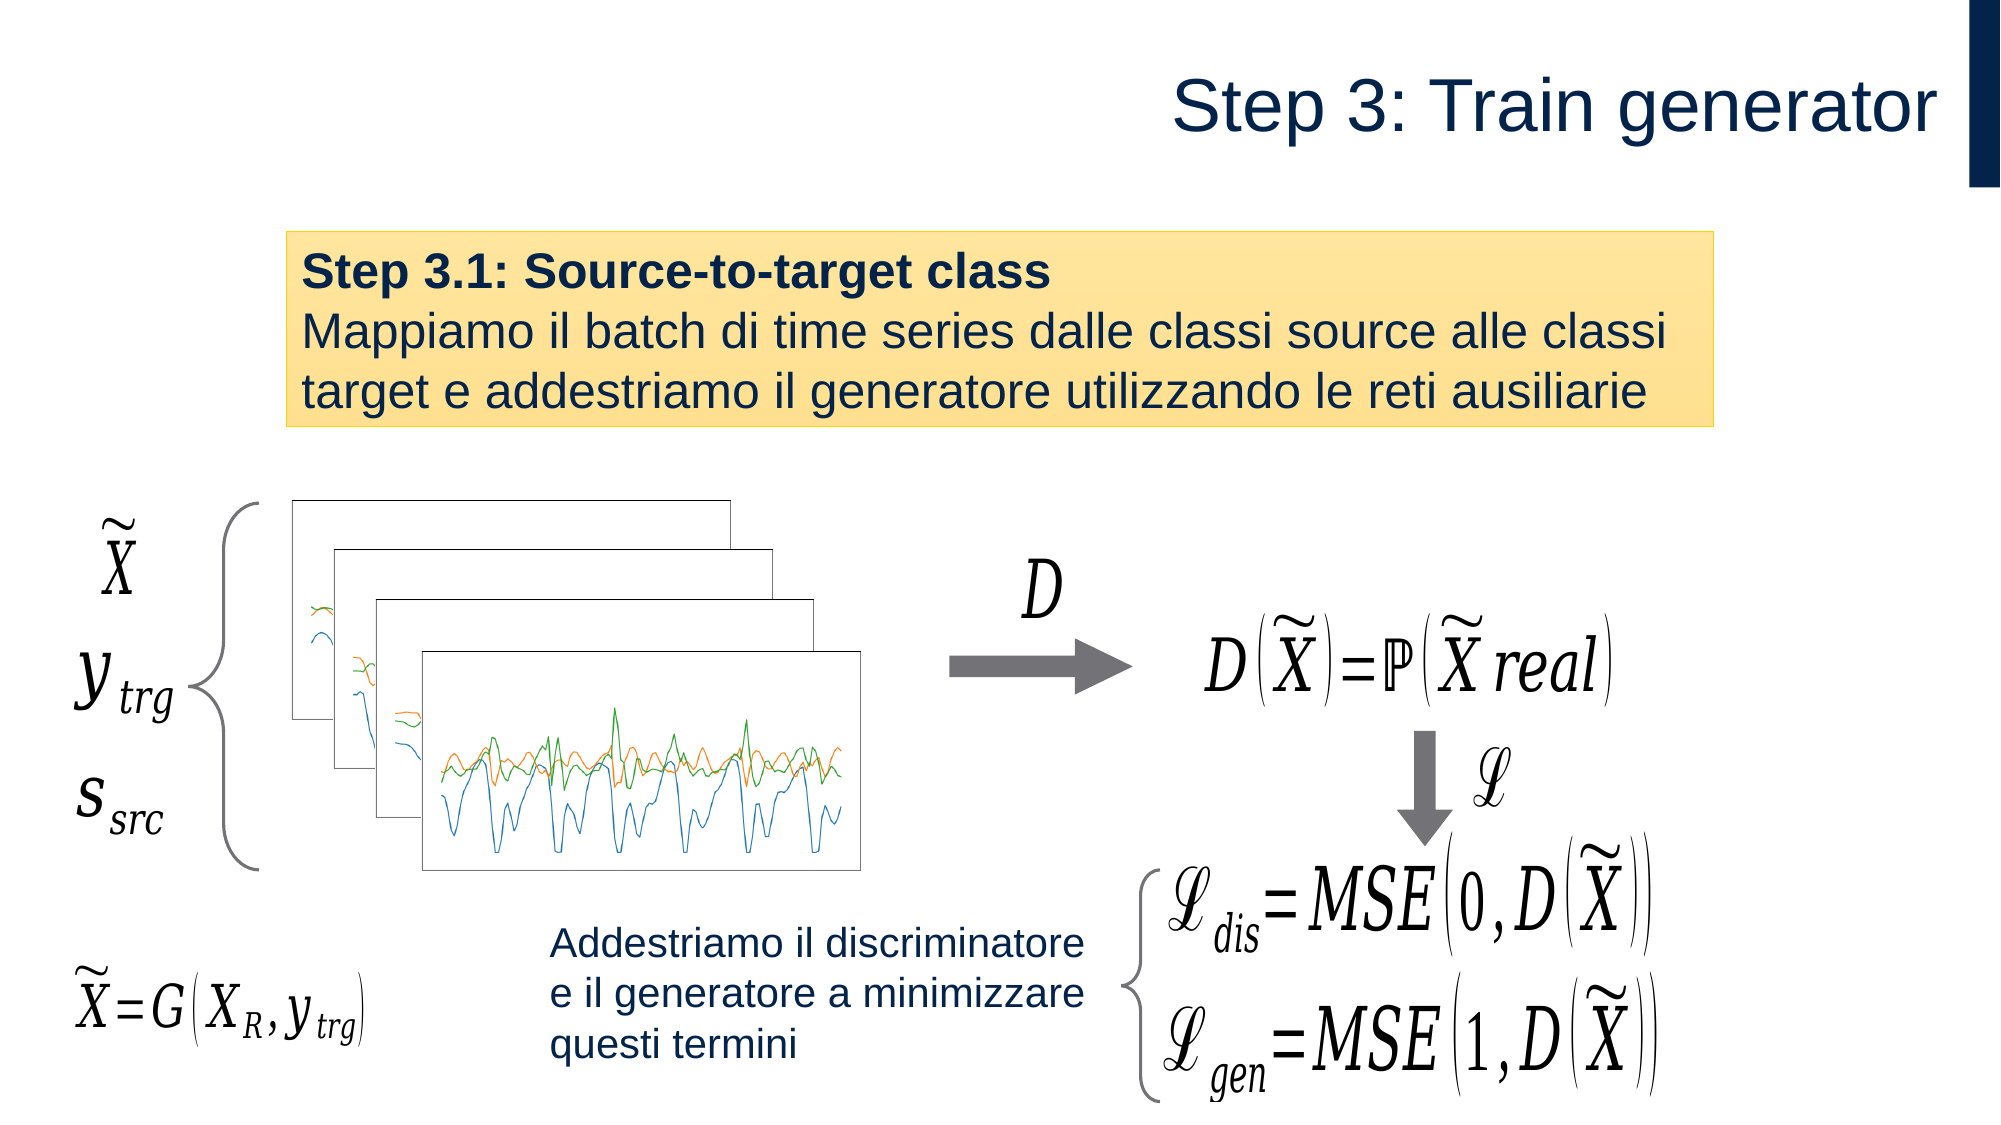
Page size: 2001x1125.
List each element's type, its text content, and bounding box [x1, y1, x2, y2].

text_box [1121, 869, 1161, 1103]
title Step 3: Train generator [49, 0, 1954, 215]
text_box [188, 502, 260, 871]
text_box Addestriamo il discriminatore e il generatore a minimizzare questi termini [534, 908, 1133, 1074]
picture [291, 500, 861, 871]
text_box [948, 638, 1136, 696]
text_box [1396, 729, 1456, 849]
text_box Step 3.1: Source-to-target class Mappiamo il batch di time series dalle classi source alle classi target e addestriamo il generatore utilizzando le reti ausiliarie [286, 231, 1714, 427]
